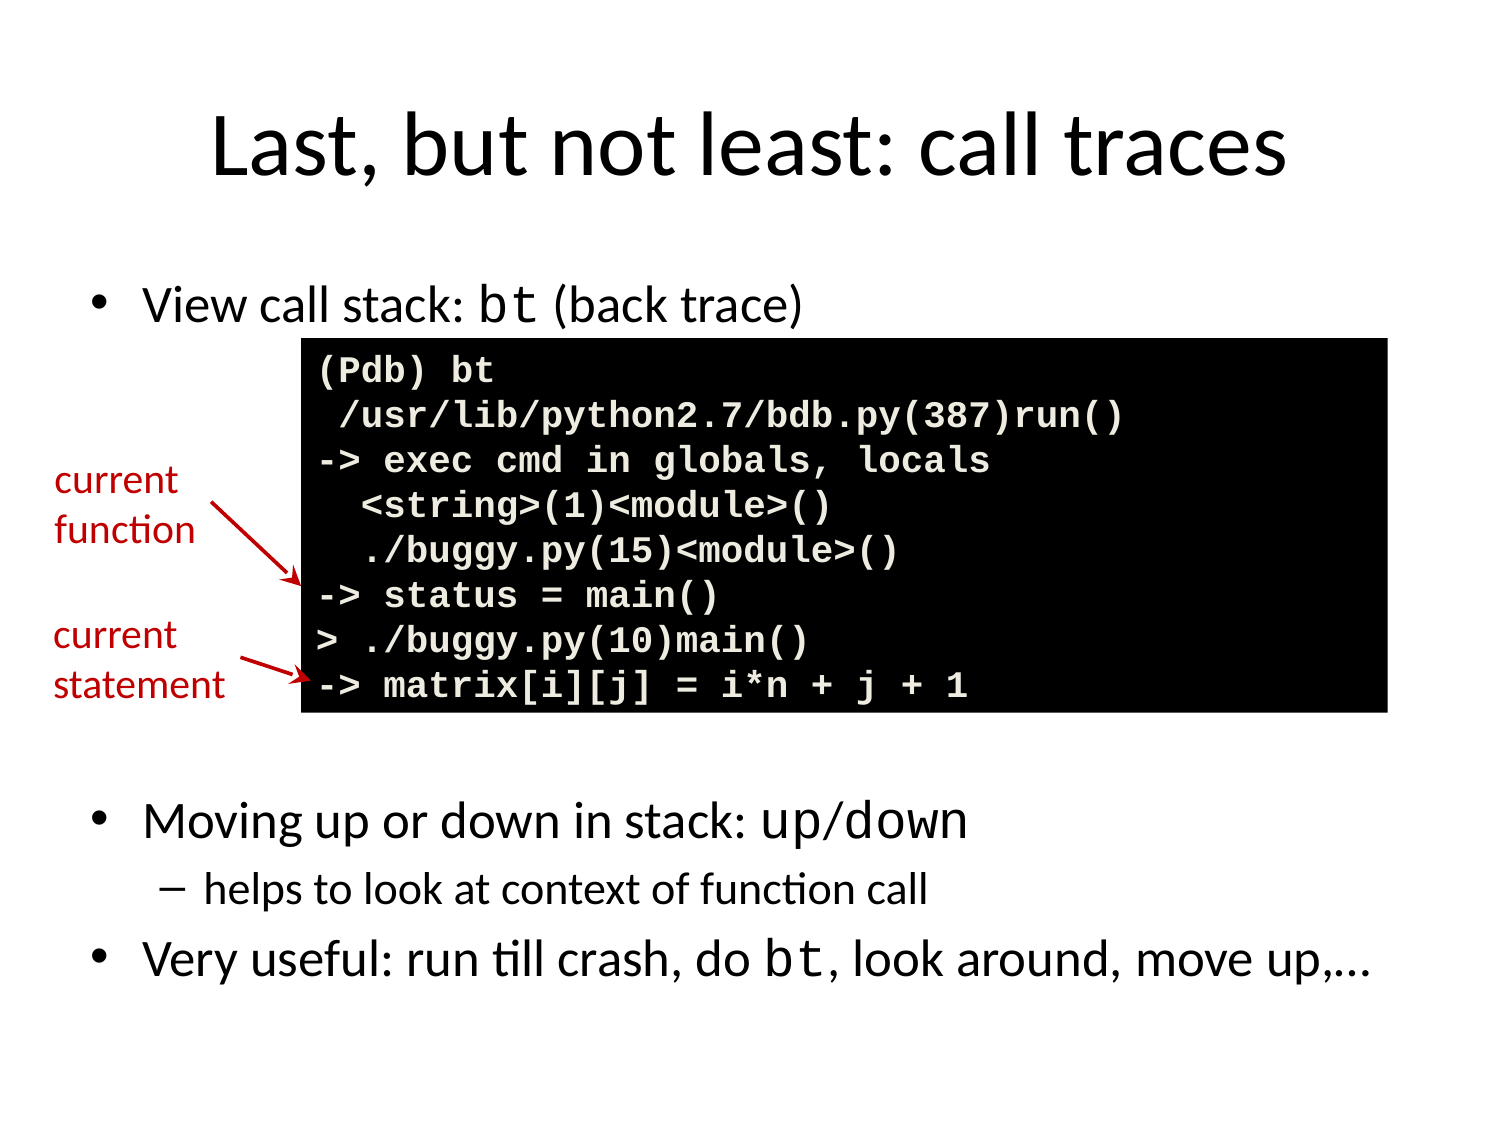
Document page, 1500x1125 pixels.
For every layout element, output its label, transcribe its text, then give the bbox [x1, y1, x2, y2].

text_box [36, 599, 312, 717]
list View call stack: bt (back trace) Moving up or down in stack: up/down helps to look at context of function call Very useful: run till crash, do bt, look around, move up,… [75, 262, 1425, 1005]
text_box (Pdb) bt /usr/lib/python2.7/bdb.py(387)run() -> exec cmd in globals, locals <string>(1)<module>() ./buggy.py(15)<module>() -> status = main() > ./buggy.py(10)main() -> matrix[i][j] = i*n + j + 1 [301, 338, 1388, 713]
title Last, but not least: call traces [75, 45, 1425, 233]
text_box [38, 444, 302, 587]
